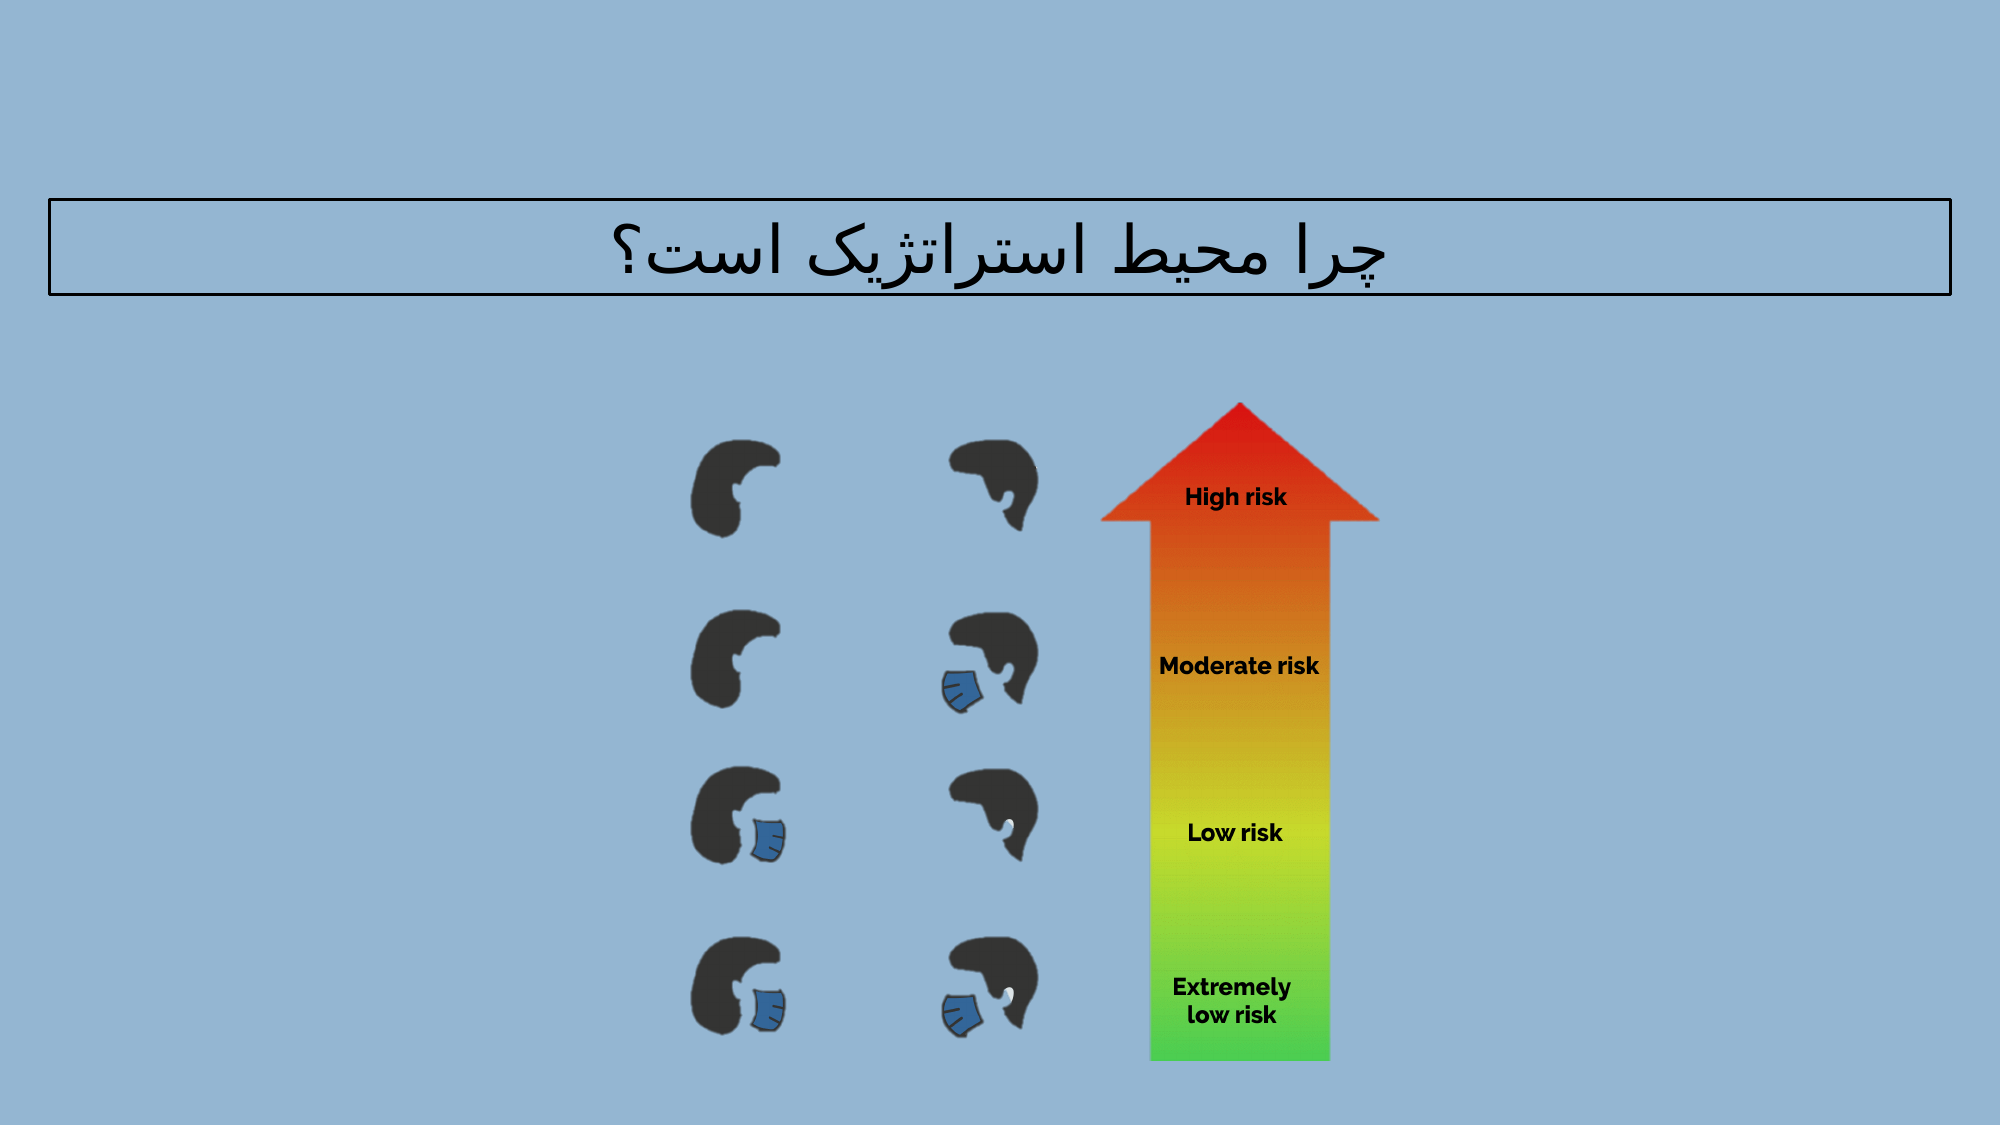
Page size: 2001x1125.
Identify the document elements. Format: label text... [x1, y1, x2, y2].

picture [575, 339, 1425, 1062]
text_box چرا محیط استراتژیک است؟ [48, 198, 1952, 296]
